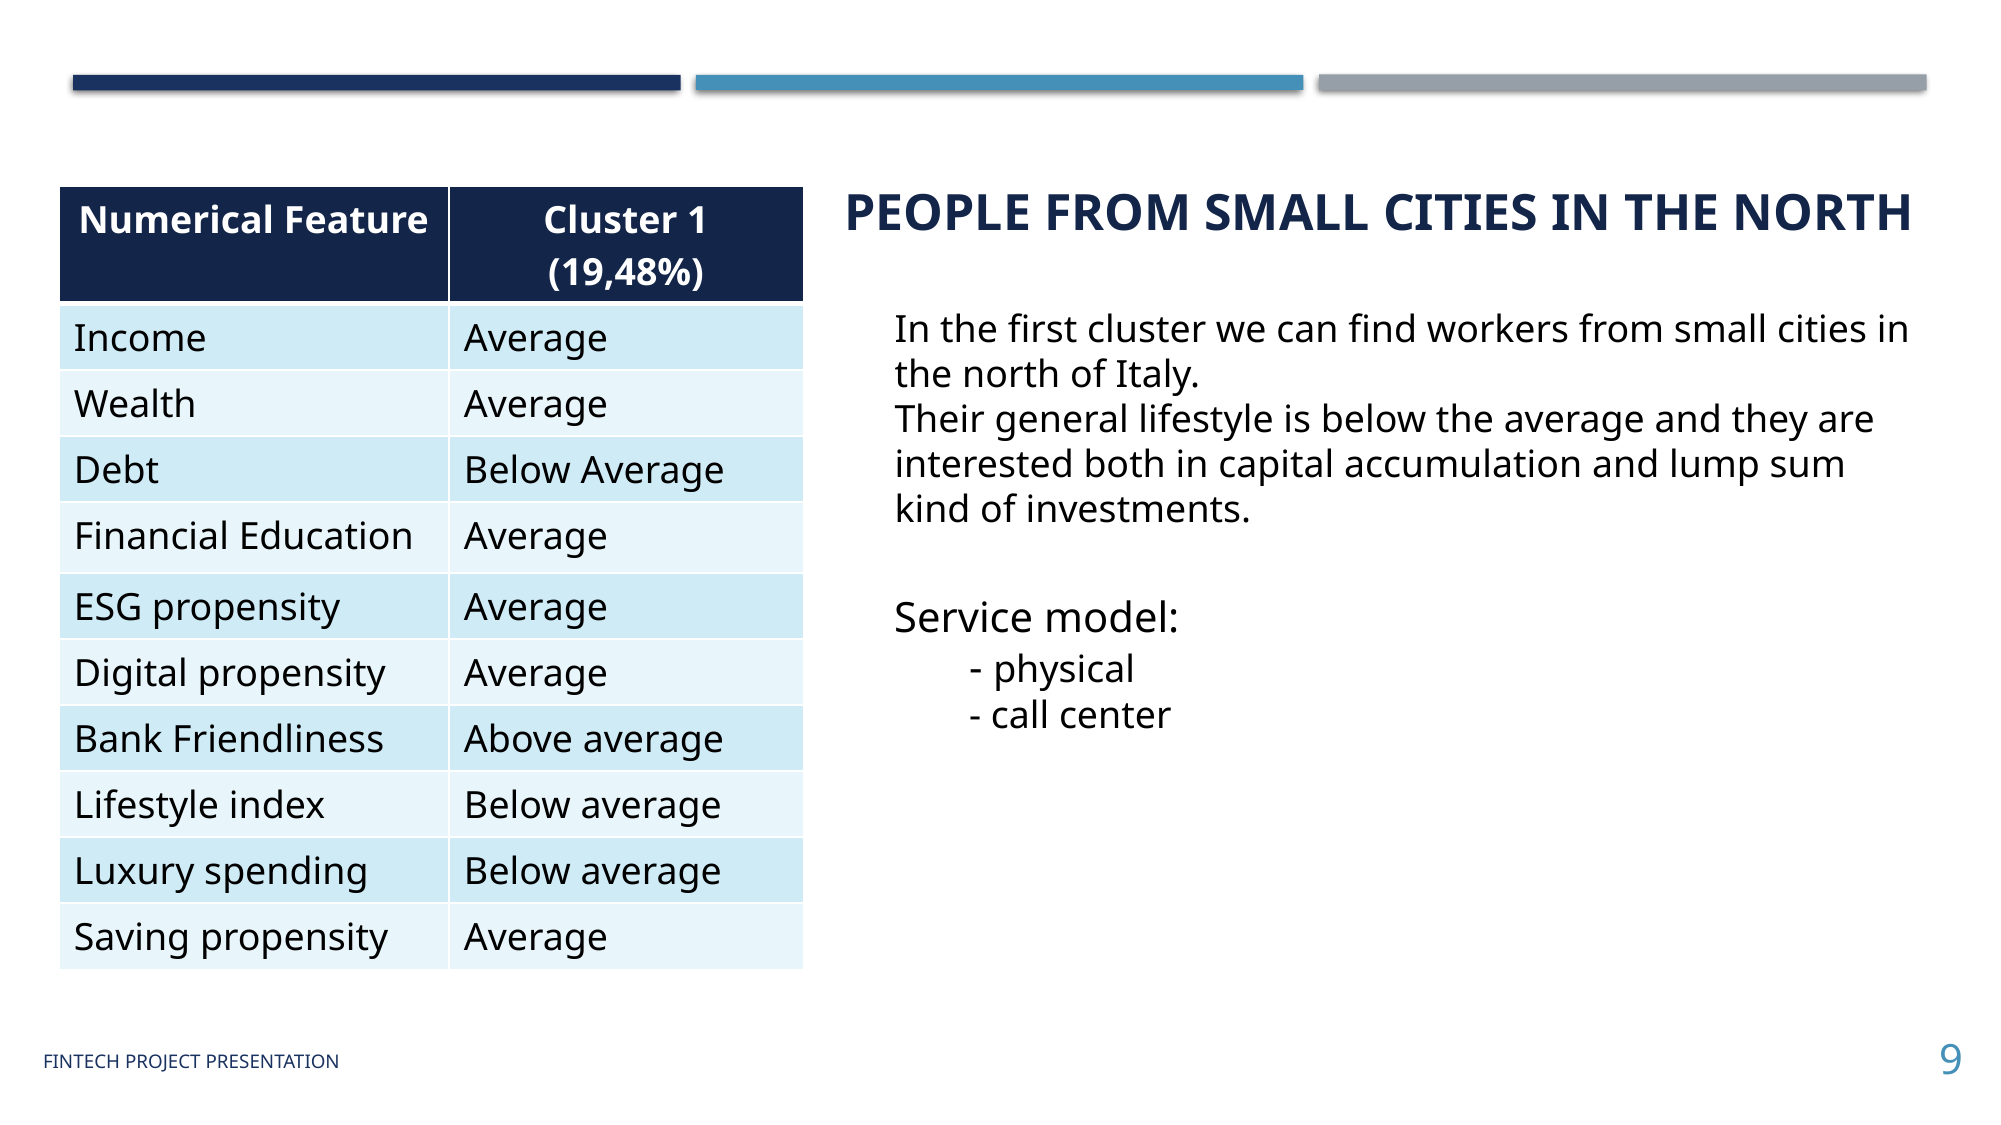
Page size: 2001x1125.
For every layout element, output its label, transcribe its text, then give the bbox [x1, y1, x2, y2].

table_cell Digital propensity [60, 640, 448, 704]
table_cell Average [450, 640, 803, 704]
table_cell Average [450, 574, 803, 638]
table_header Cluster 1 (19,48%) [450, 187, 803, 301]
text_box In the first cluster we can find workers from small cities in the north of Italy. Their general lifestyle is below the average and they are interested both in capital accumulation and lump sum kind of investments. [879, 297, 1929, 583]
footer Fintech project PRESENTATION [28, 1036, 880, 1087]
table_cell Debt [60, 437, 448, 501]
table_cell Average [450, 371, 803, 435]
table_cell Wealth [60, 371, 448, 435]
table_cell ESG propensity [60, 574, 448, 638]
table_cell Average [450, 904, 803, 969]
slide_number 9 [1772, 1014, 1979, 1109]
table_cell Below Average [450, 437, 803, 501]
text_box Service model: - physical - call center [879, 583, 1217, 789]
text_box PEOPLE FROM SMALL CITIES IN THE NORTH [829, 172, 2000, 248]
table_cell Bank Friendliness [60, 706, 448, 770]
table_cell Below average [450, 772, 803, 836]
table_header Numerical Feature [60, 187, 448, 301]
table_cell Luxury spending [60, 838, 448, 902]
table_cell Saving propensity [60, 904, 448, 969]
table_cell Below average [450, 838, 803, 902]
table_cell Above average [450, 706, 803, 770]
table_cell Lifestyle index [60, 772, 448, 836]
table_cell Income [60, 306, 448, 369]
table_cell Average [450, 306, 803, 369]
table_cell Financial Education [60, 503, 448, 572]
table_cell Average [450, 503, 803, 572]
